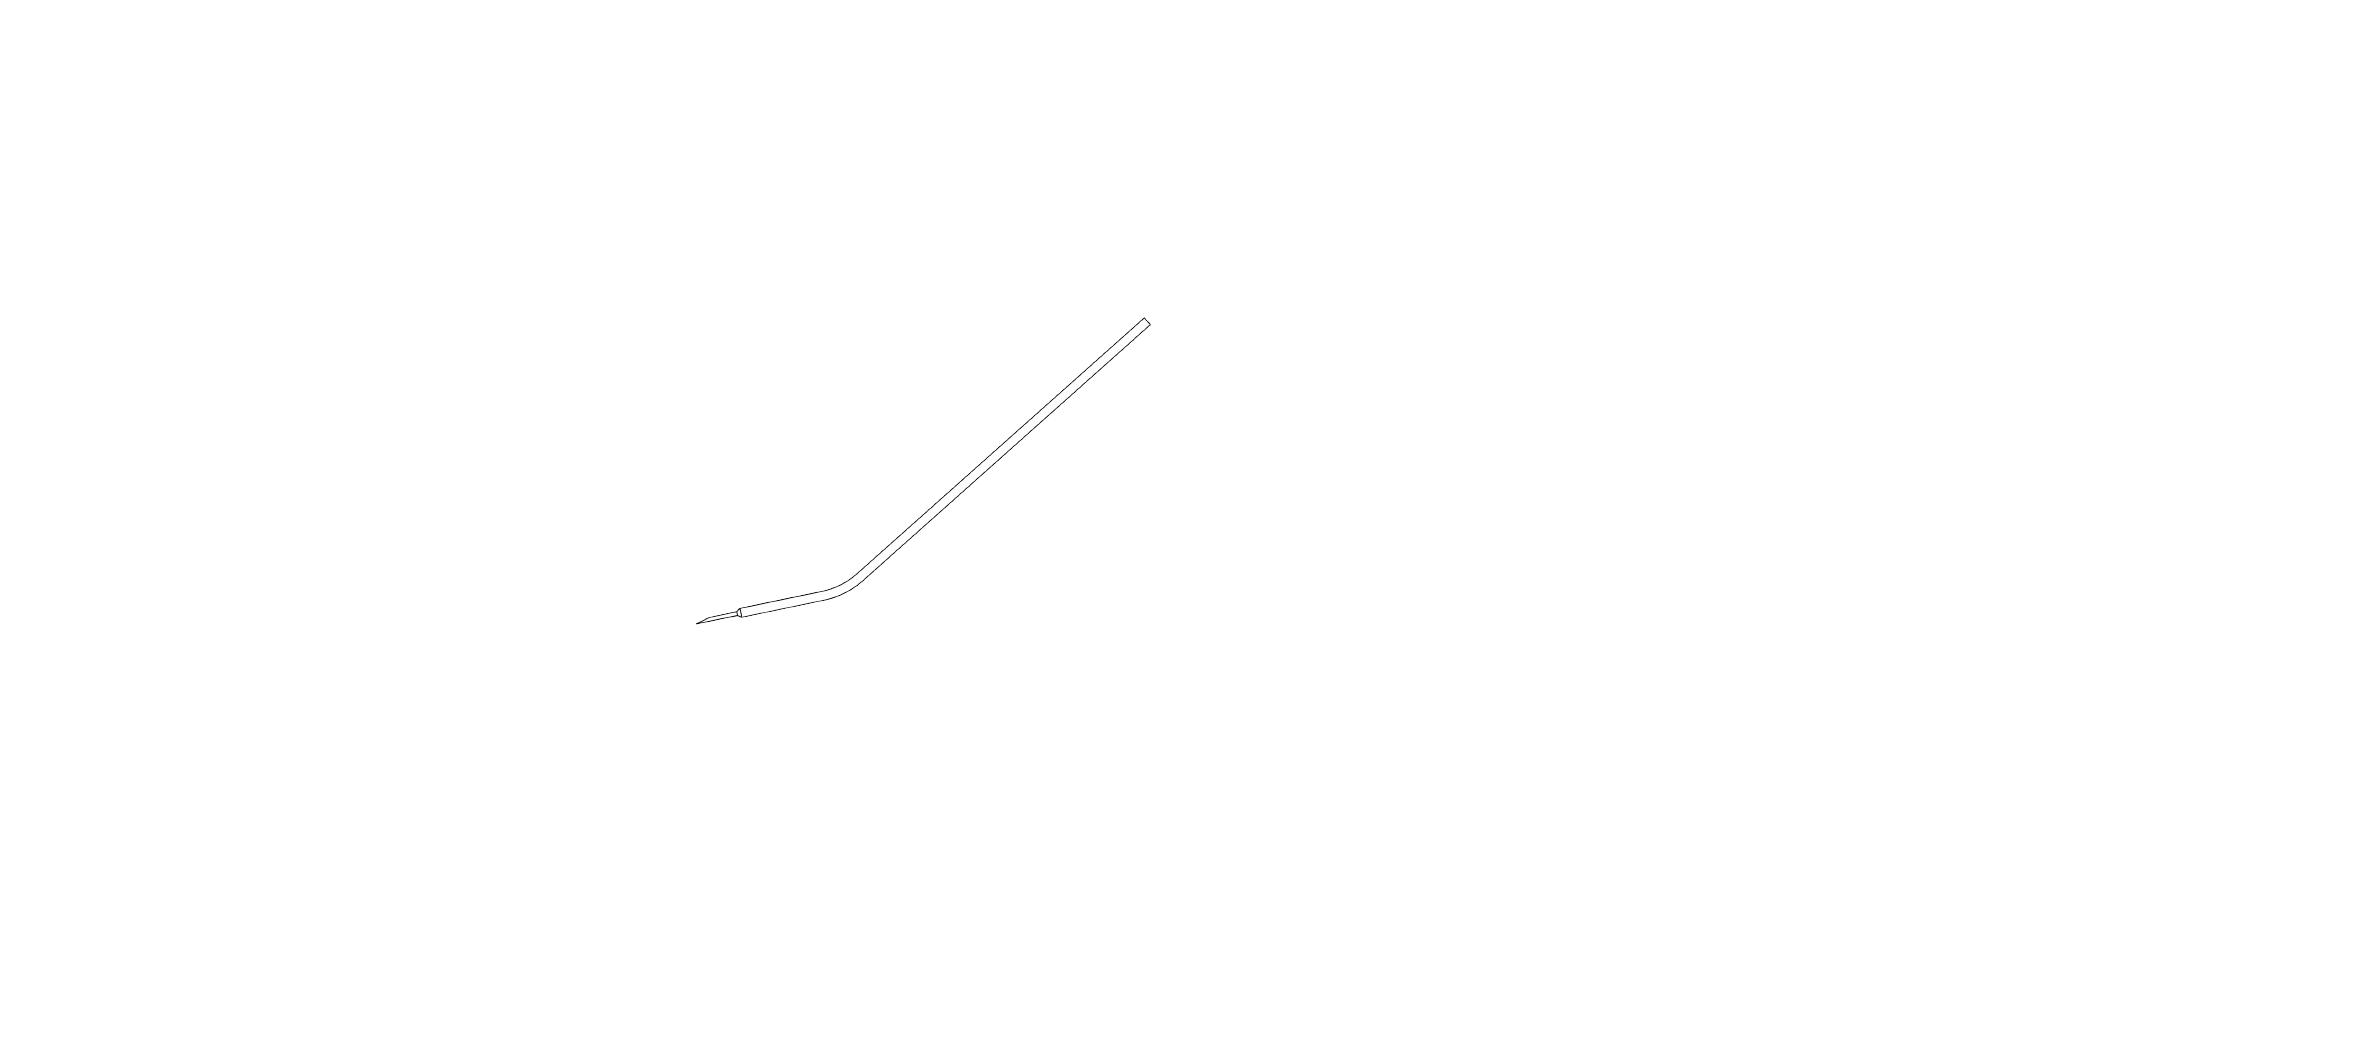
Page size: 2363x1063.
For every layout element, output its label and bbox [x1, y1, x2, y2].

picture [653, 316, 1193, 627]
